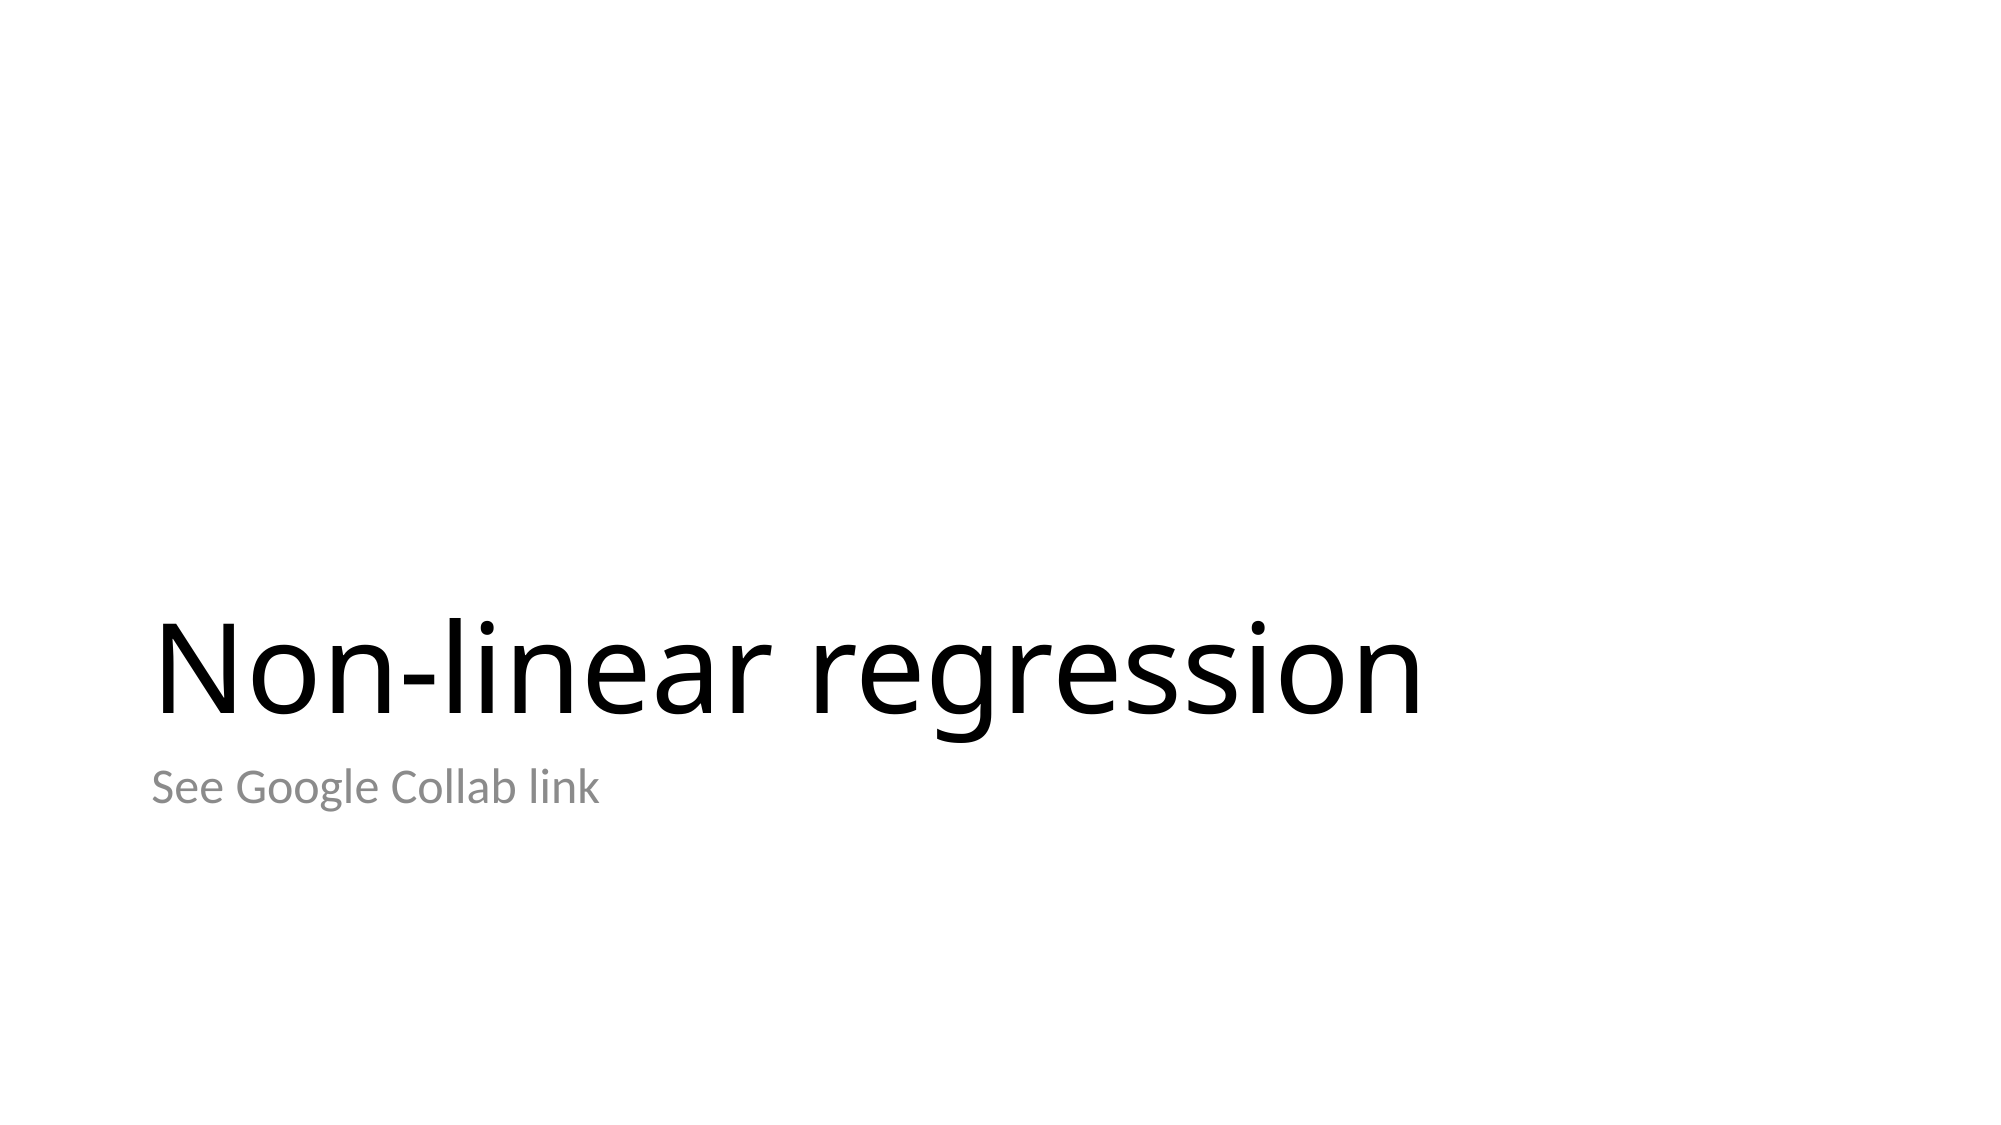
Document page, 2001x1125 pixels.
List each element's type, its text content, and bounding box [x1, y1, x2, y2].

list See Google Collab link [136, 752, 1862, 999]
title Non-linear regression [136, 280, 1862, 749]
